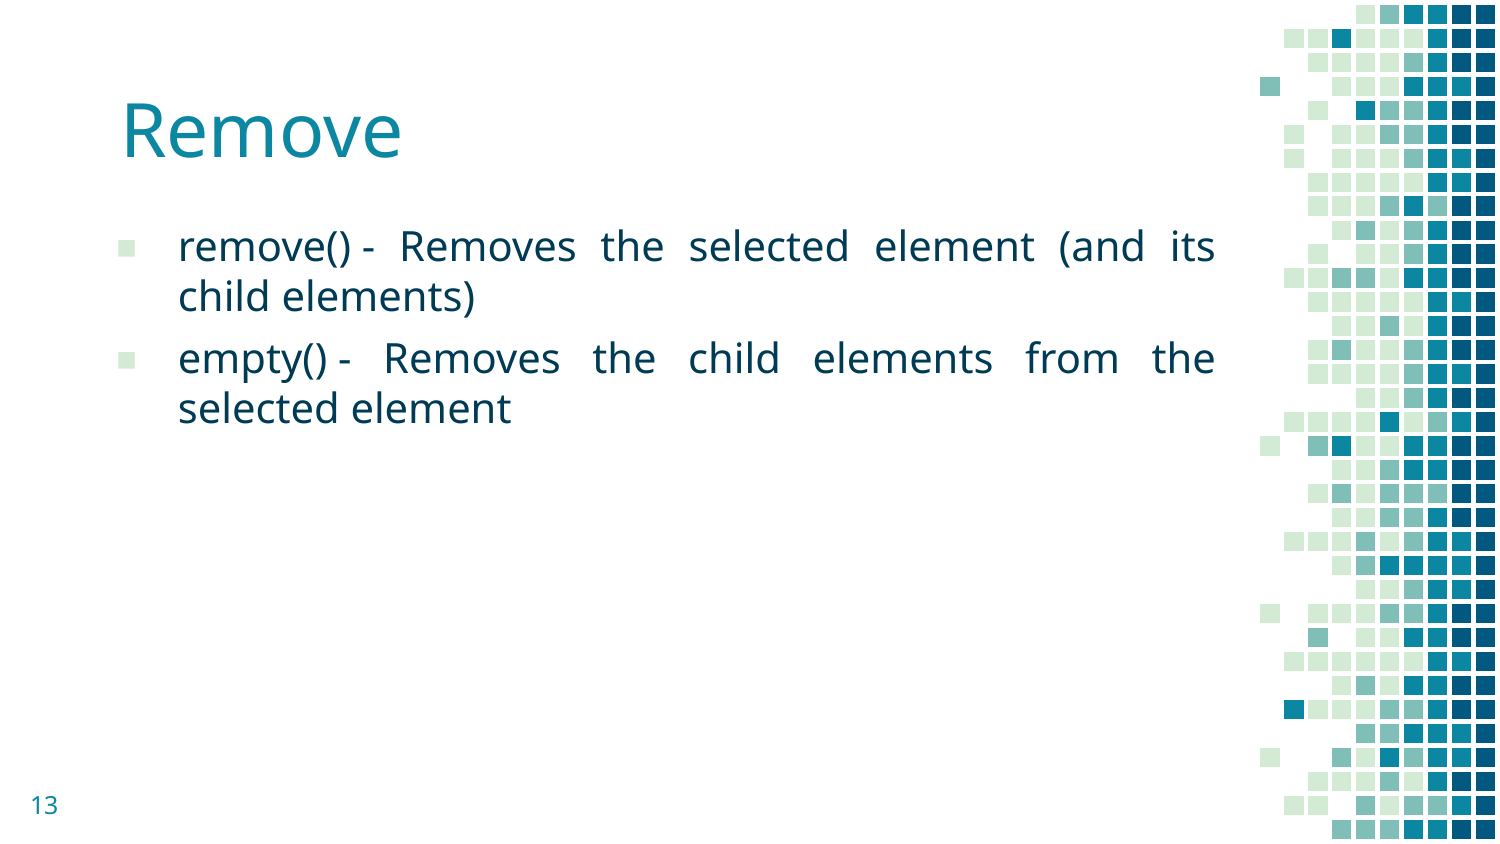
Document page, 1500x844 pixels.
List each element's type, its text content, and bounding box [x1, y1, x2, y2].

slide_number 13 [15, 774, 105, 839]
text_box remove() - Removes the selected element (and its child elements) empty() - Removes the child elements from the selected element [87, 204, 1232, 668]
text_box Remove [105, 46, 1215, 188]
